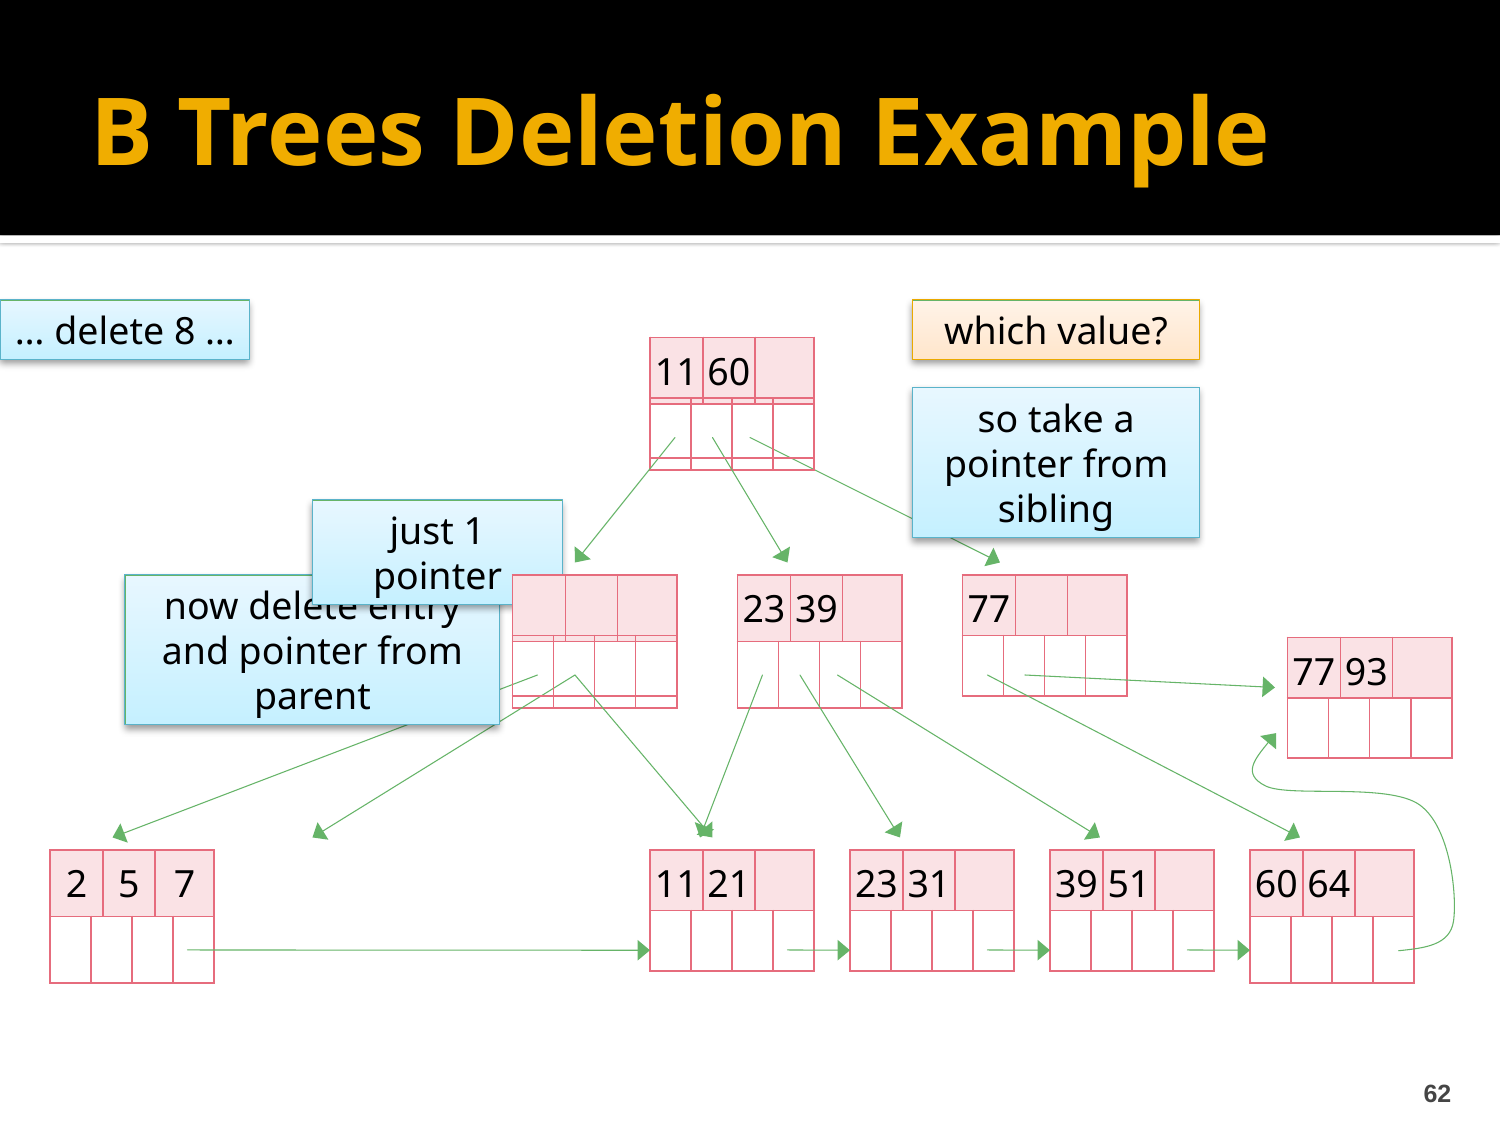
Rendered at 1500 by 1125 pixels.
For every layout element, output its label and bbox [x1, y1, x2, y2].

table_cell [651, 399, 690, 457]
table_cell [1004, 636, 1044, 674]
table_cell [963, 636, 1003, 674]
table_header [618, 576, 676, 635]
table_cell [892, 911, 931, 970]
table_cell [1412, 699, 1451, 757]
table_cell [575, 678, 583, 687]
table_cell [733, 911, 772, 970]
table_header [1068, 576, 1126, 635]
table_header [104, 851, 154, 916]
table_cell [636, 636, 676, 687]
table_header [1288, 638, 1340, 697]
table_cell [1174, 911, 1213, 970]
slide_number [1345, 1062, 1467, 1108]
table_header [51, 851, 102, 916]
table_cell [51, 917, 90, 982]
table_cell [933, 911, 972, 970]
table_header [1393, 638, 1451, 697]
table_cell [1051, 911, 1090, 970]
table_header [904, 851, 954, 910]
table_header [963, 576, 1015, 635]
table_cell [974, 911, 1013, 970]
text_box [912, 299, 1200, 360]
table_cell [861, 642, 901, 674]
table_cell [692, 399, 731, 457]
table_cell [692, 911, 731, 970]
table_cell [554, 636, 594, 687]
table_cell [133, 917, 172, 982]
table_cell [651, 911, 690, 970]
table_cell [92, 917, 131, 982]
table_cell [733, 399, 772, 457]
table_cell [774, 911, 813, 970]
table_header [1304, 851, 1354, 916]
table_cell [1329, 699, 1369, 757]
table_header [651, 851, 702, 910]
table_header [1156, 851, 1213, 910]
table_header [1051, 851, 1102, 910]
table_cell [1133, 911, 1172, 970]
table_header [156, 851, 213, 916]
table_header [851, 851, 902, 910]
table_header [1016, 576, 1067, 635]
table_header [704, 338, 754, 397]
table_cell [851, 911, 890, 970]
table_header [756, 338, 813, 397]
table_header [843, 576, 901, 641]
table_header [1251, 851, 1302, 916]
table_cell [1092, 911, 1131, 970]
table_cell [1251, 917, 1290, 982]
table_cell [779, 642, 819, 706]
title [75, 24, 1425, 231]
table_cell [738, 642, 778, 707]
table_header [1104, 851, 1154, 910]
table_cell [1333, 917, 1372, 982]
table_header [513, 576, 565, 635]
table_header [756, 851, 813, 910]
table_header [1341, 638, 1392, 697]
table_header [704, 851, 754, 910]
table_cell [595, 636, 635, 687]
table_cell [1045, 636, 1085, 674]
table_header [651, 338, 702, 397]
table_cell [1292, 917, 1331, 982]
table_header [1356, 877, 1378, 916]
table_header [791, 576, 842, 641]
table_header [738, 576, 790, 641]
table_cell [174, 917, 213, 982]
table_cell [513, 636, 553, 674]
text_box [0, 299, 250, 360]
table_header [566, 576, 617, 635]
table_cell [774, 399, 813, 437]
table_header [956, 851, 1013, 910]
table_cell [1086, 636, 1126, 674]
table_cell [820, 642, 860, 706]
table_cell [1374, 917, 1413, 982]
text_box [112, 387, 1455, 952]
table_cell [1370, 699, 1410, 757]
table_cell [1300, 699, 1328, 757]
